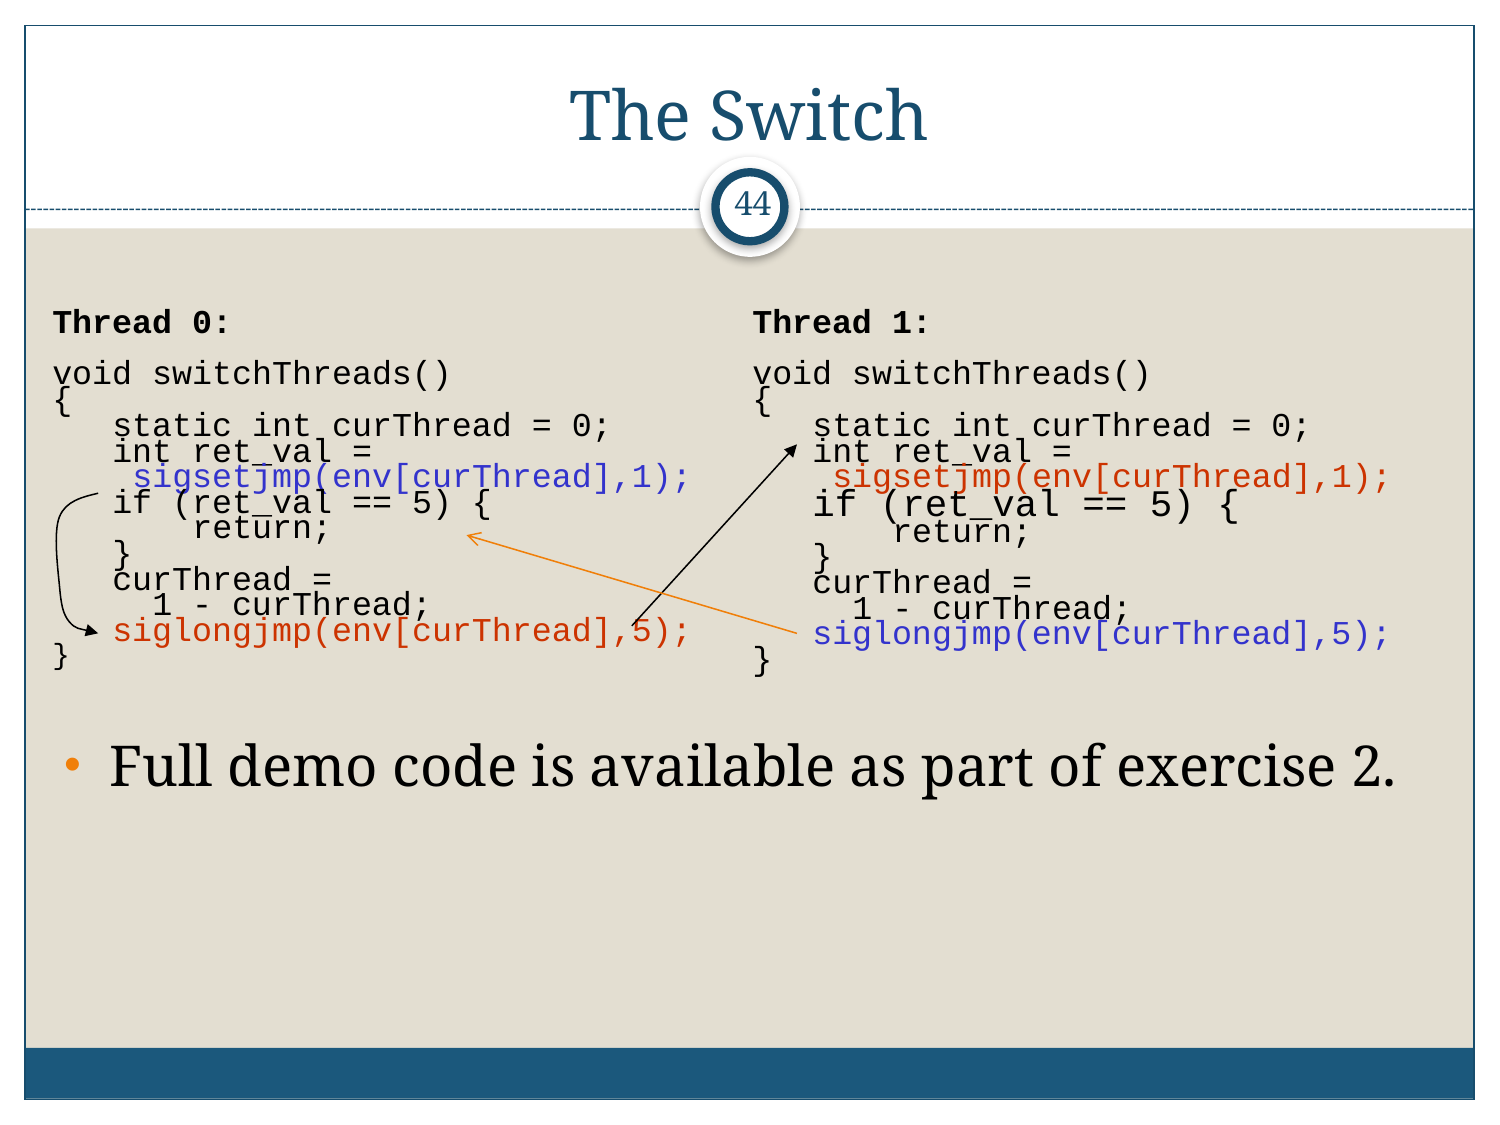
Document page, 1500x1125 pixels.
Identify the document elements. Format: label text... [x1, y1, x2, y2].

text_box [56, 493, 99, 637]
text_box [466, 534, 798, 634]
title The Switch [49, 37, 1450, 162]
table_header Thread 1: void switchThreads() { static int curThread = 0; int ret_val = sigsetjmp(env[curThread],1); if (ret_val == 5) { return; } curThread = 1 - curThread; siglongjmp(env[curThread],5); } [737, 173, 1463, 720]
table_header Thread 0: void switchThreads() { static int curThread = 0; int ret_val = sigsetjmp(env[curThread],1); if (ret_val == 5) { return; } curThread = 1 - curThread; siglongjmp(env[curThread],5); } [38, 173, 737, 720]
text_box [717, 444, 797, 532]
list Full demo code is available as part of exercise 2. [49, 720, 1445, 1001]
slide_number 44 [715, 168, 791, 241]
